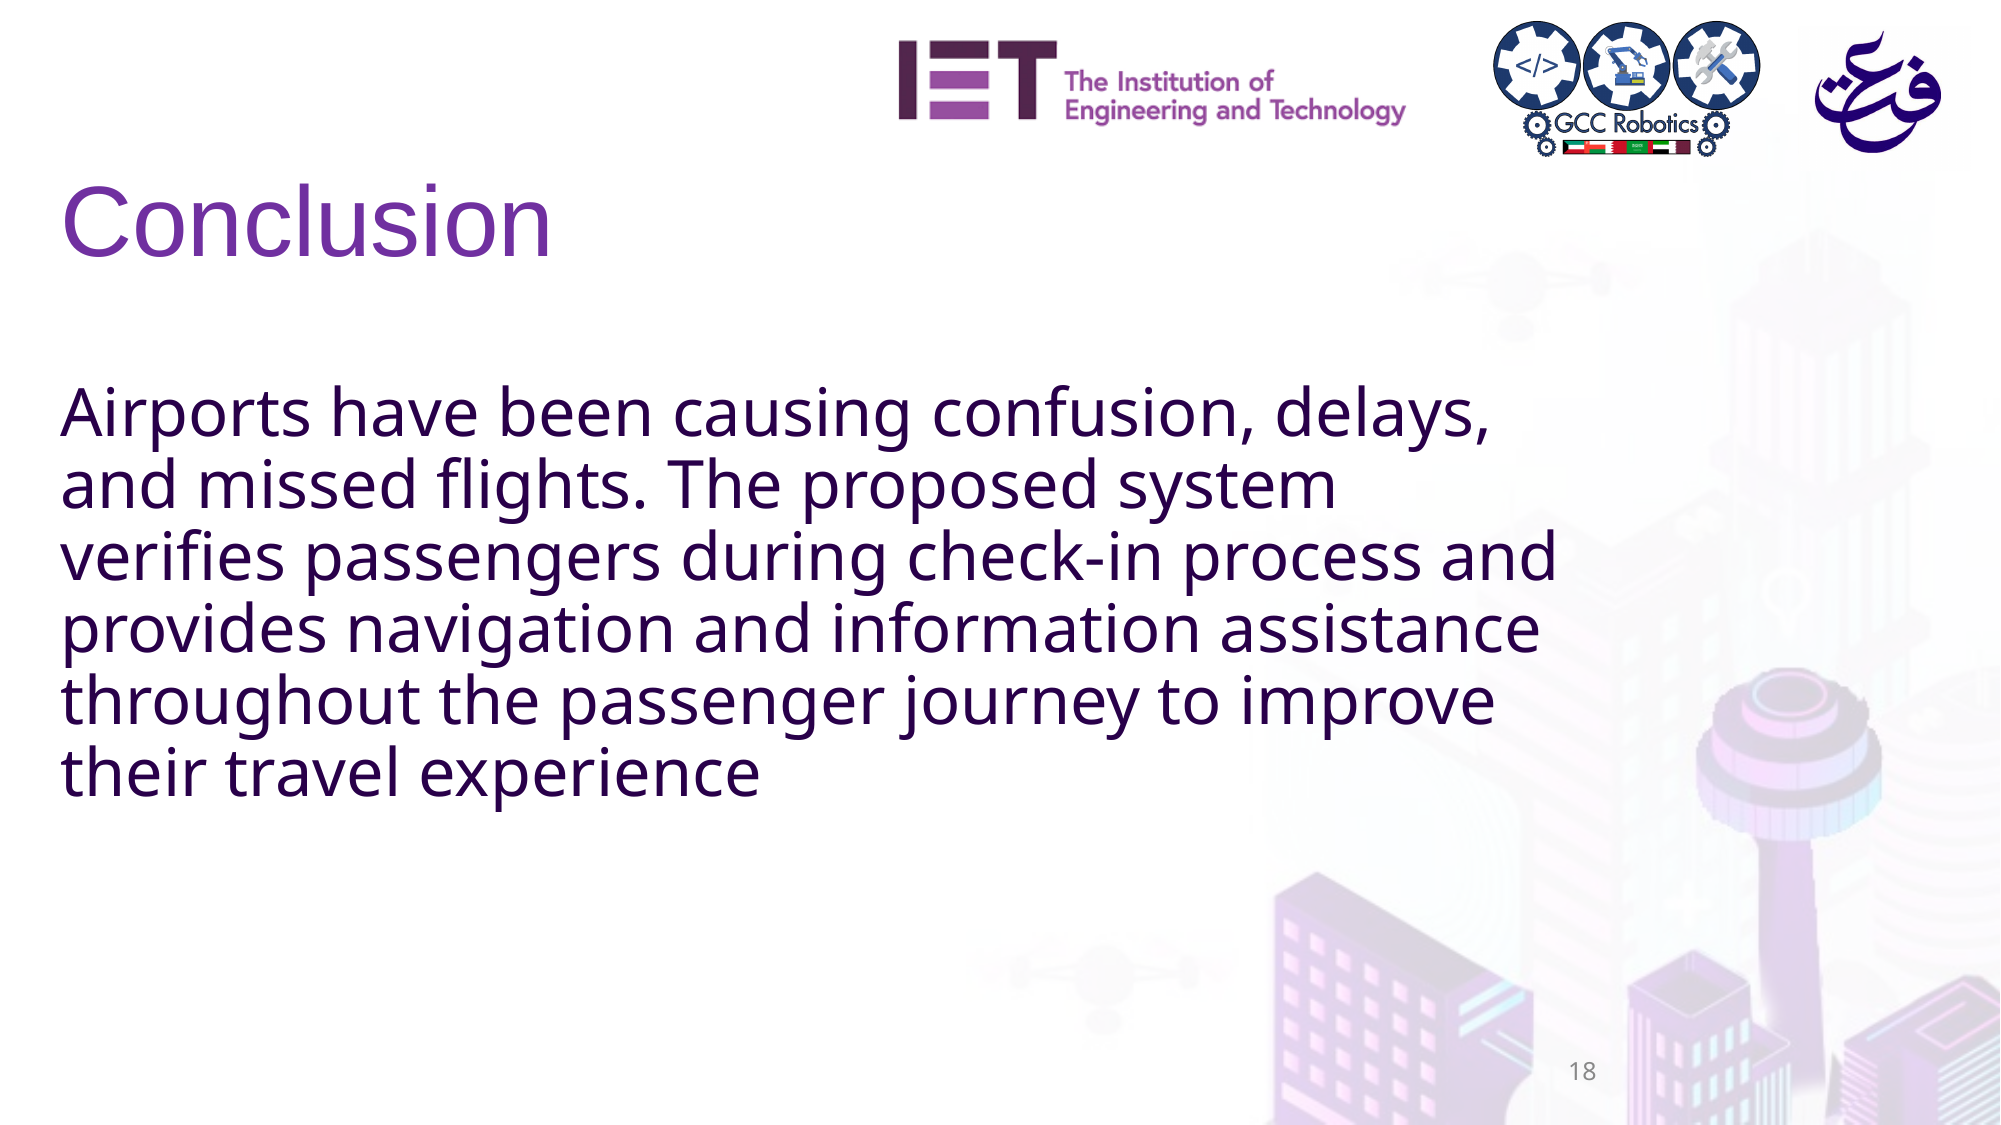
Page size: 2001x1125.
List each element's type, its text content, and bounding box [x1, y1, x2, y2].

title Conclusion [45, 115, 936, 333]
slide_number ‹#› [1482, 1042, 1612, 1103]
list Airports have been causing confusion, delays, and missed flights. The proposed system verifies passengers during check-in process and provides navigation and information assistance throughout the passenger journey to improve their travel experience [45, 371, 1583, 935]
picture [1798, 26, 1971, 171]
picture [838, 22, 1455, 145]
picture [1482, 14, 1771, 161]
